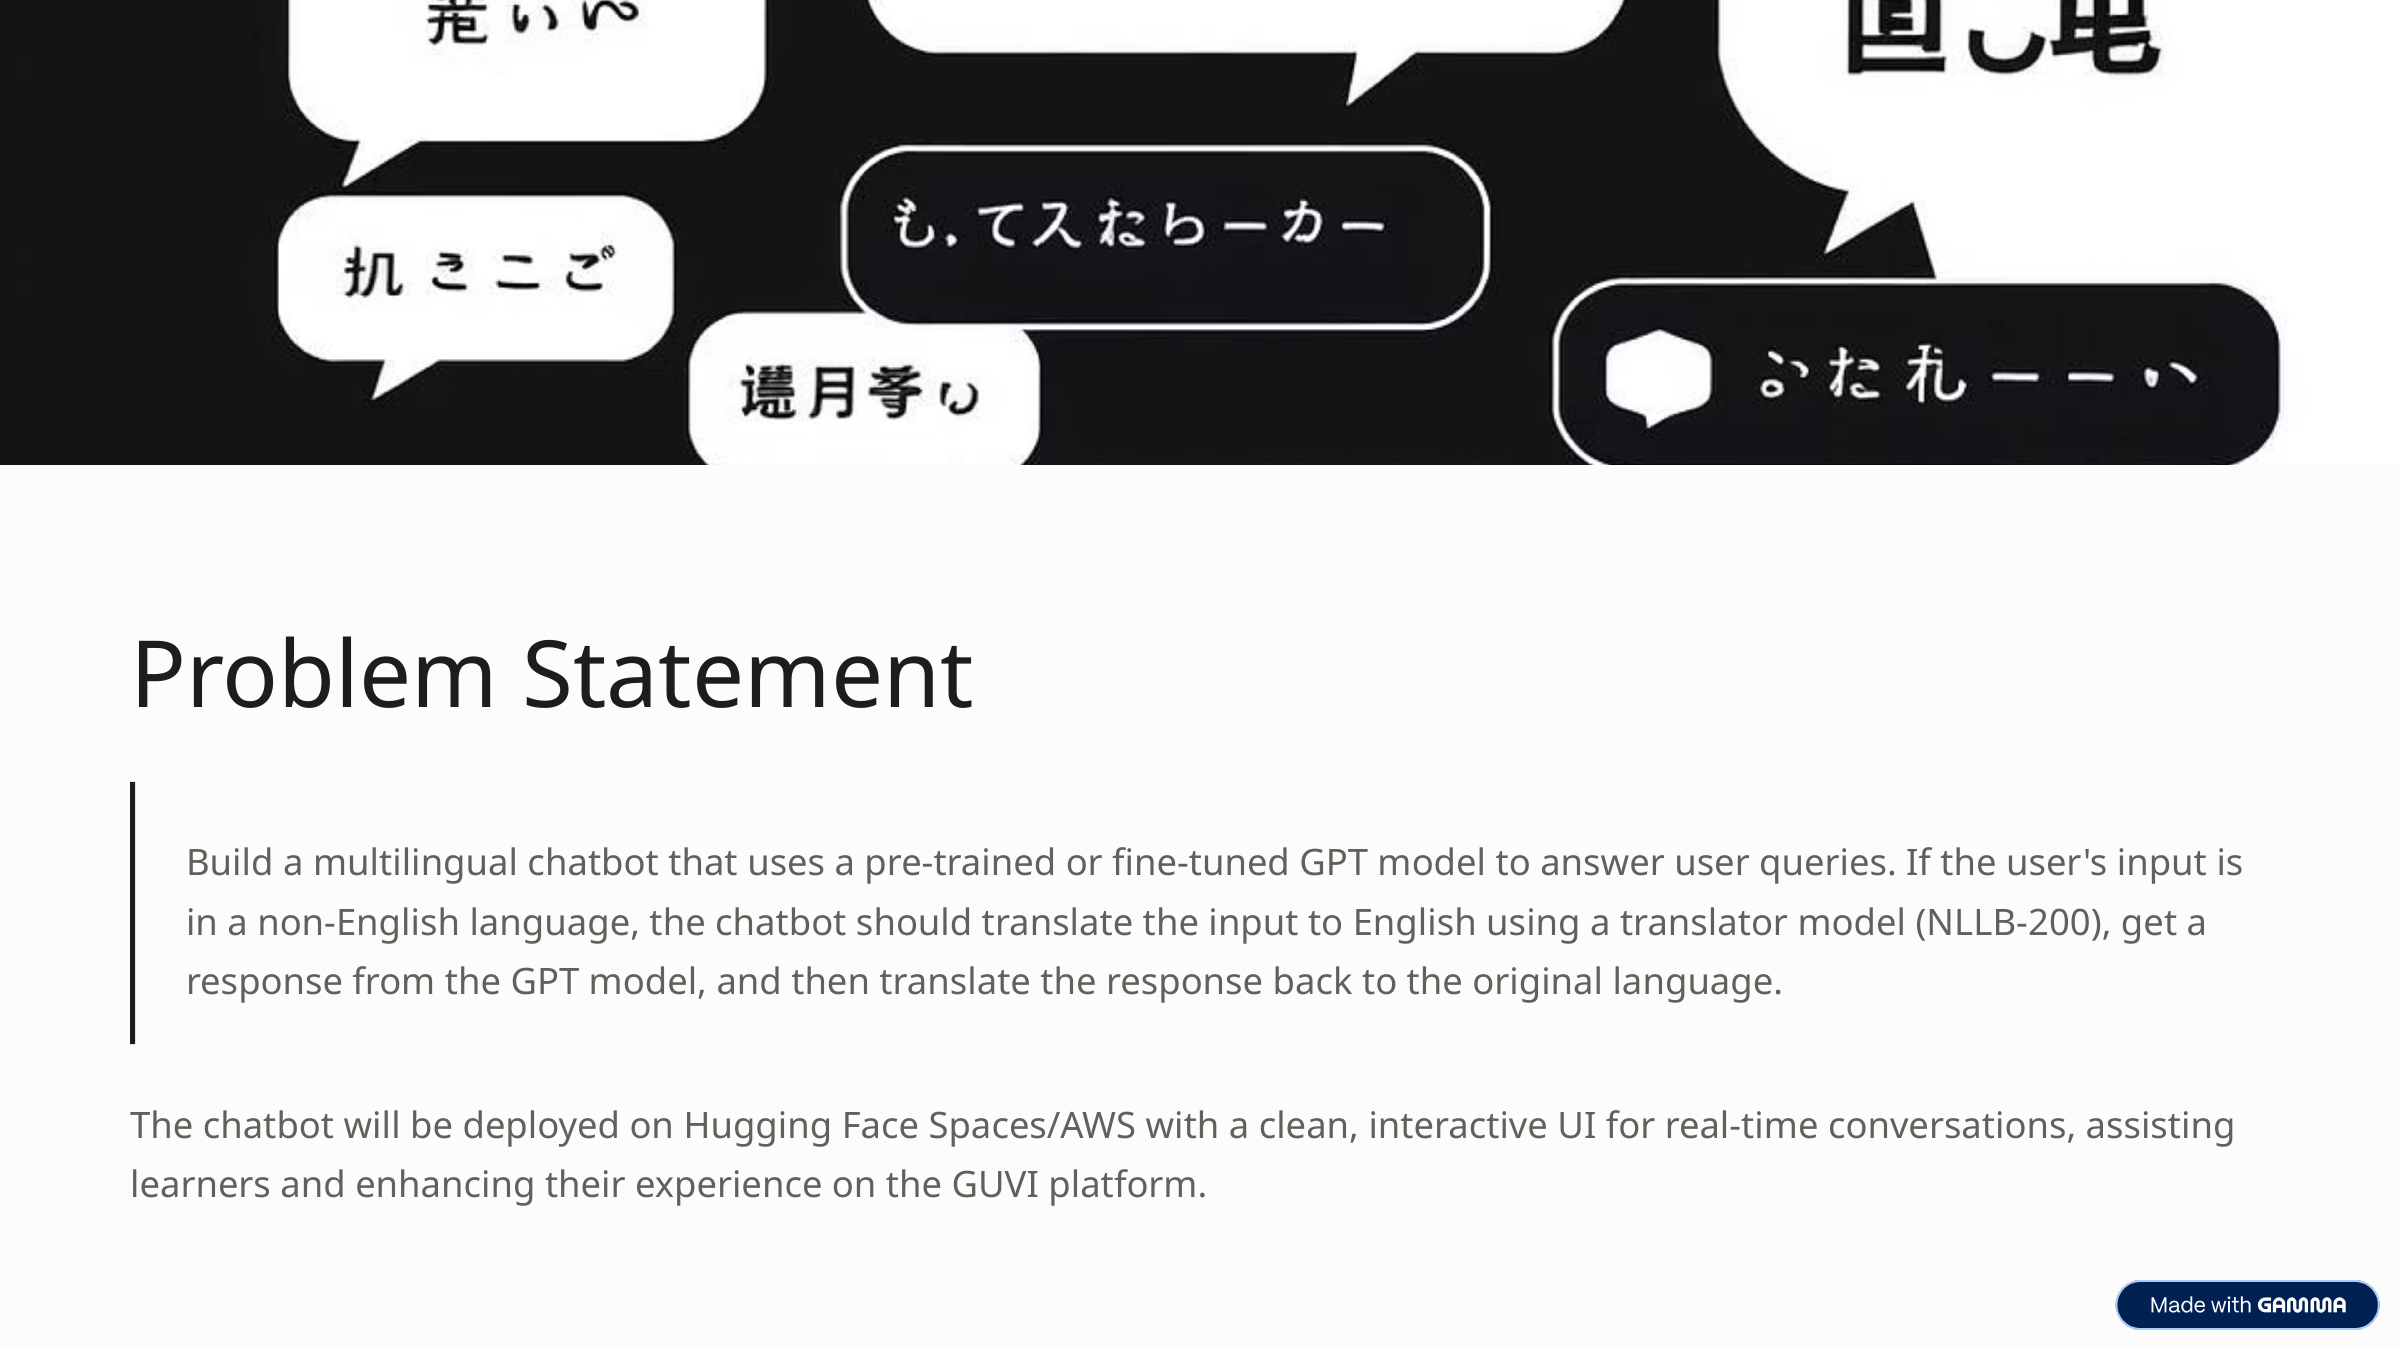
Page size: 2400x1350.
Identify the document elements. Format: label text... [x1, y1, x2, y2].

text_box The chatbot will be deployed on Hugging Face Spaces/AWS with a clean, interactive UI for real-time conversations, assisting learners and enhancing their experience on the GUVI platform. [130, 1086, 2270, 1206]
picture [0, 0, 2400, 466]
text_box Build a multilingual chatbot that uses a pre-trained or fine-tuned GPT model to answer user queries. If the user's input is in a non-English language, the chatbot should translate the input to English using a translator model (NLLB-200), get a response from the GPT model, and then translate the response back to the original language. [186, 823, 2270, 1003]
text_box Problem Statement [130, 609, 1061, 727]
text_box [130, 781, 136, 1045]
picture [2106, 1271, 2389, 1339]
